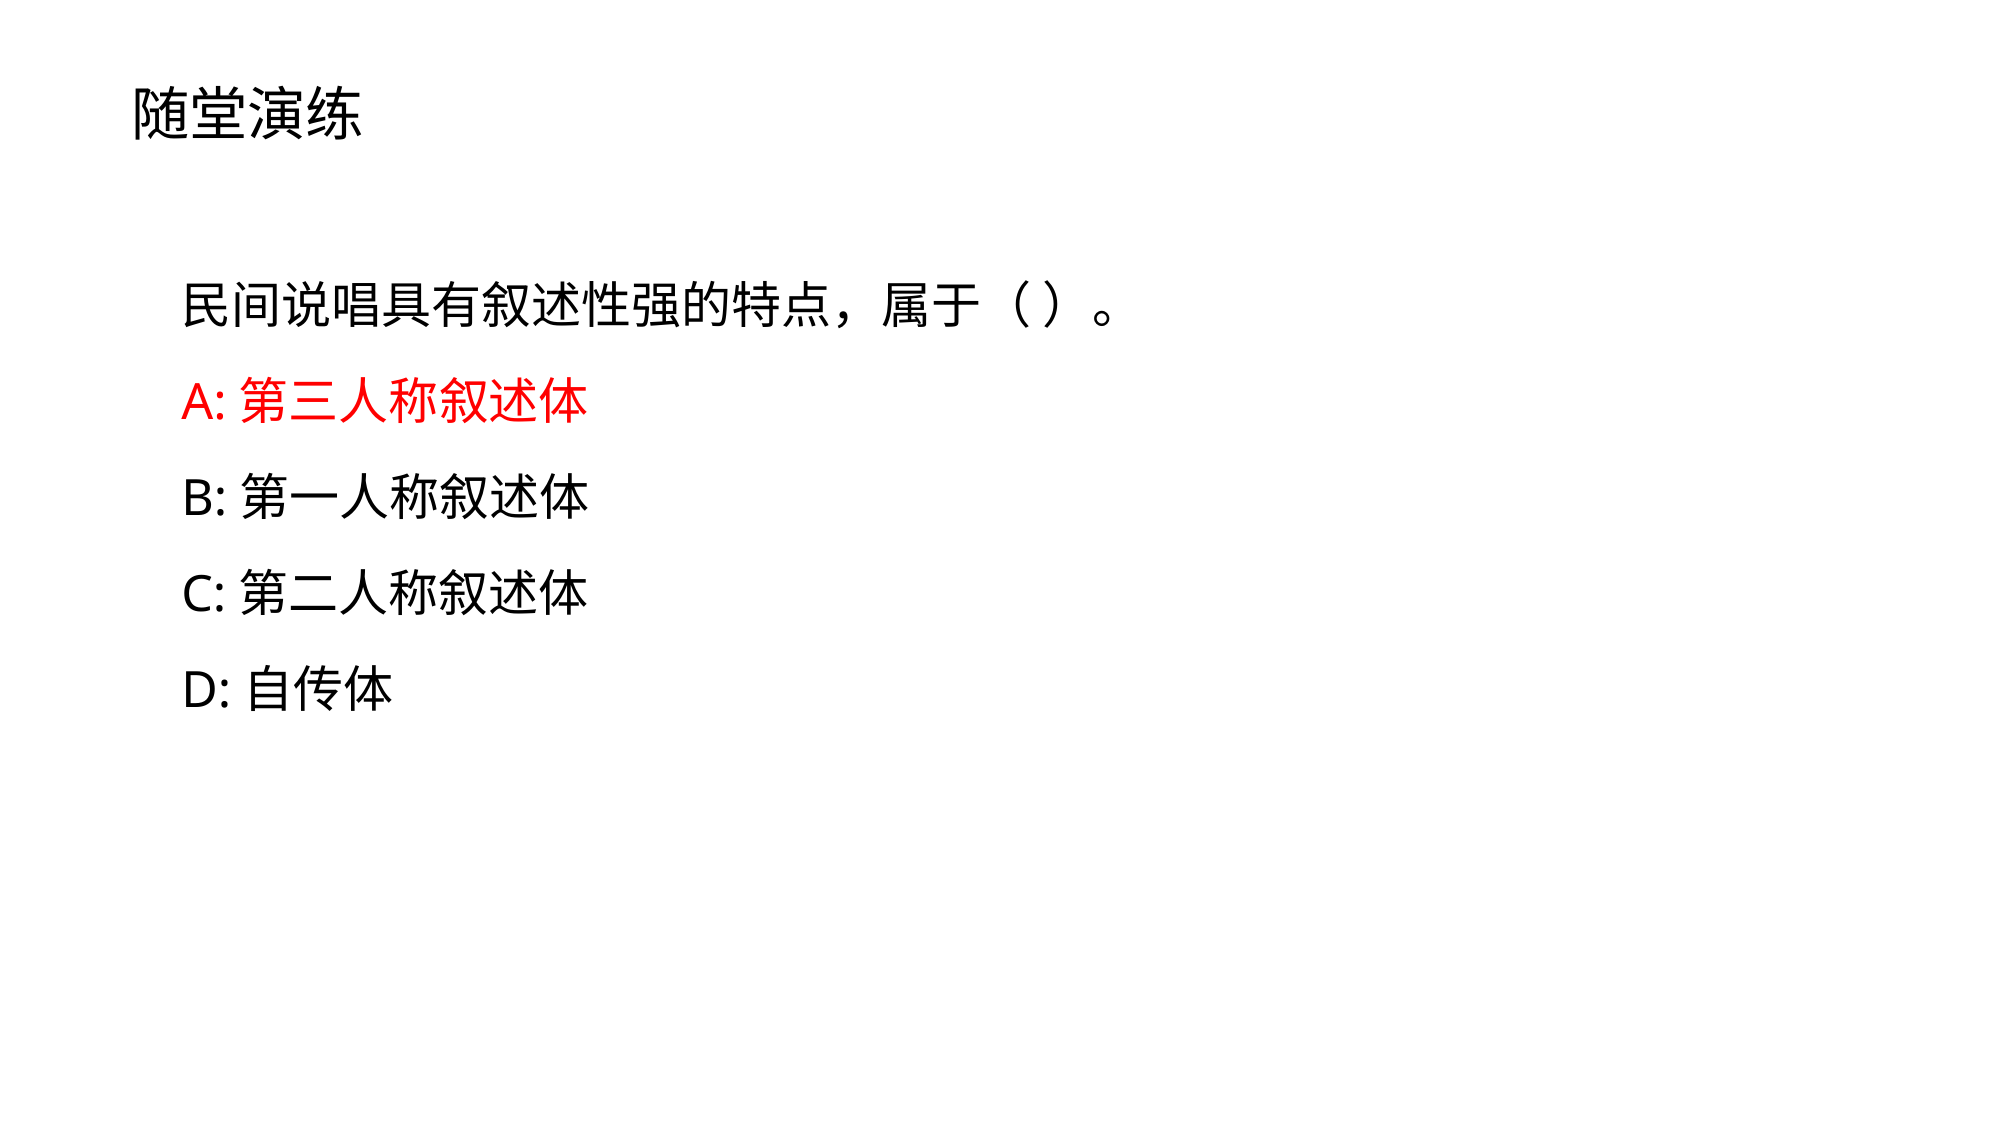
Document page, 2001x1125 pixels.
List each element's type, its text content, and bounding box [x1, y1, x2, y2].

text_box 民间说唱具有叙述性强的特点，属于（ ）。 A:第三人称叙述体 B:第一人称叙述体 C:第二人称叙述体 D:自传体 [166, 229, 1126, 725]
text_box 随堂演练 [116, 69, 797, 155]
